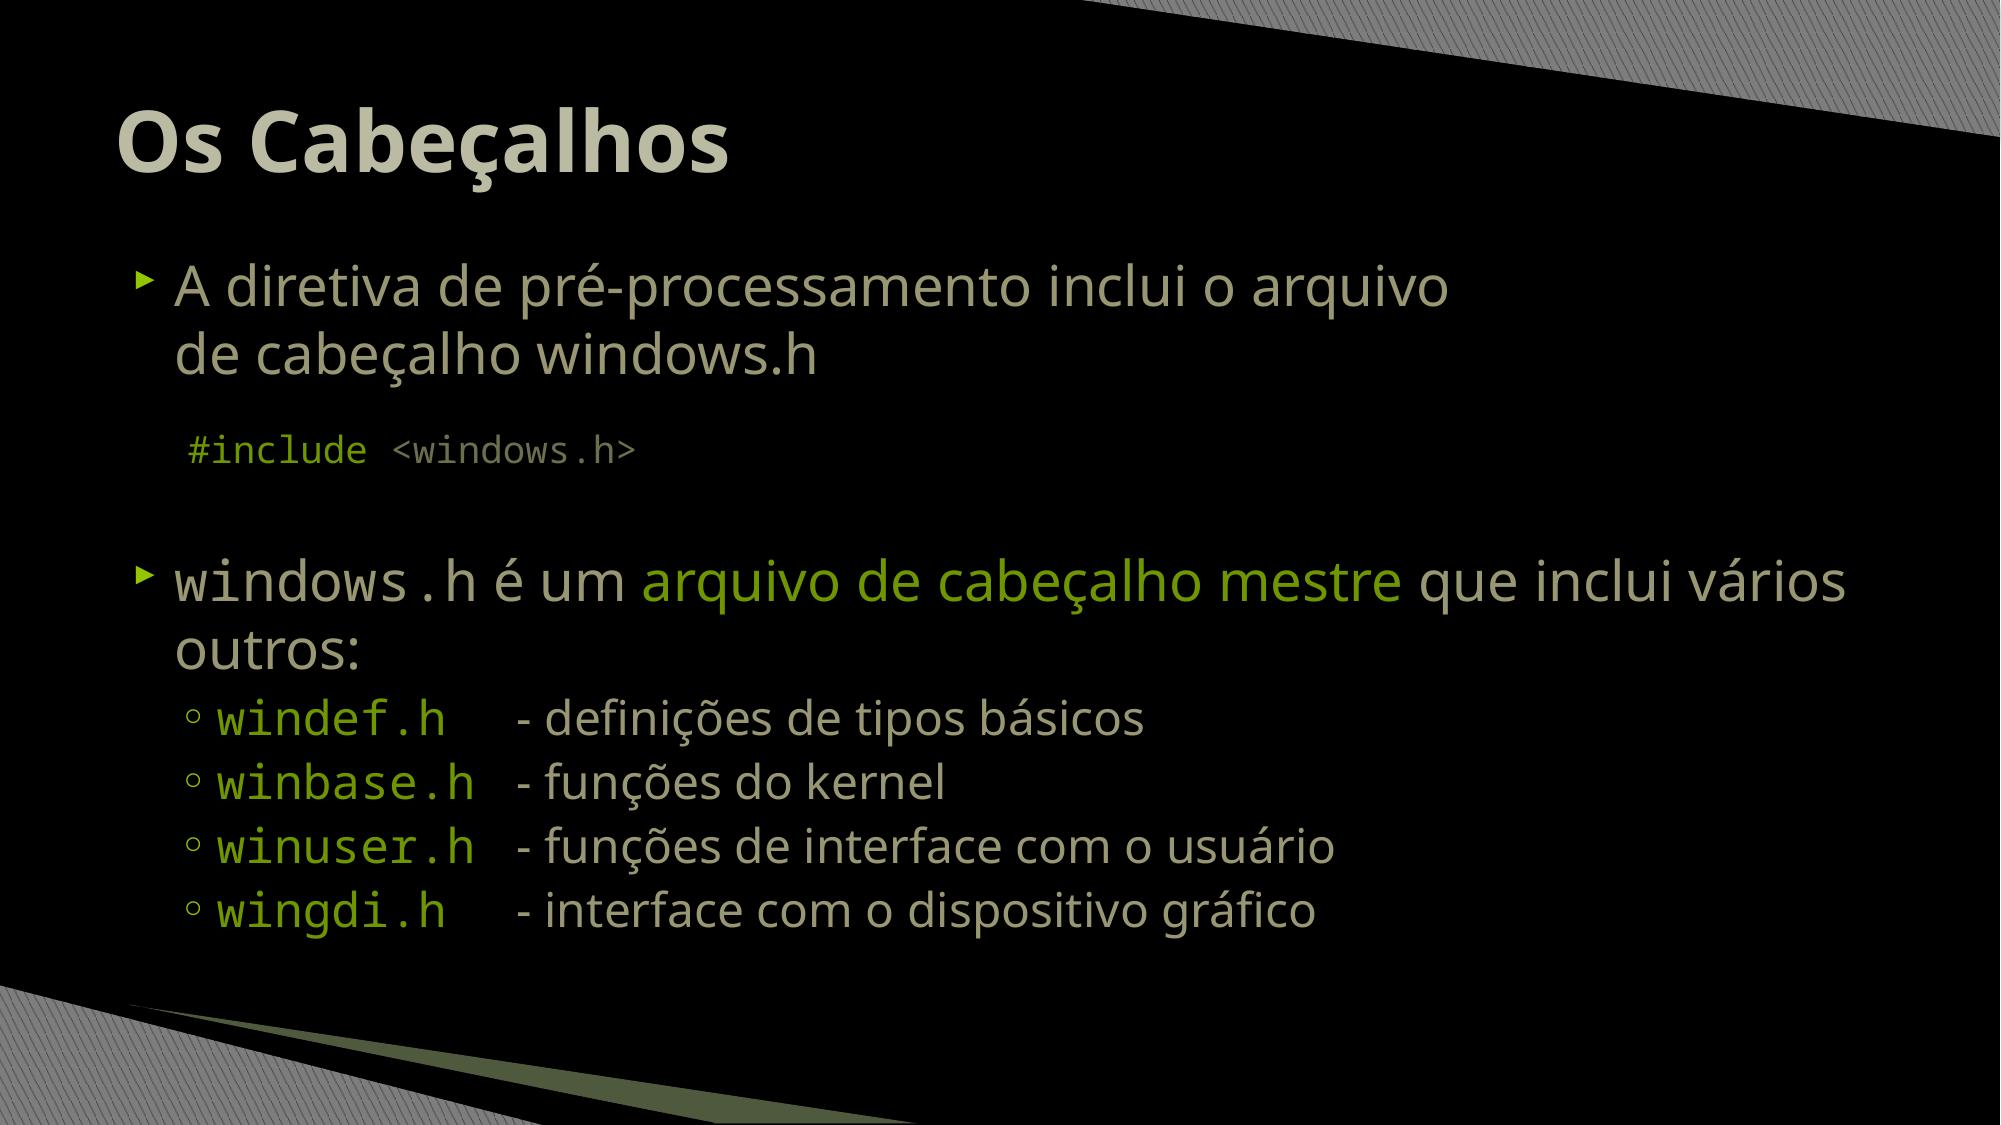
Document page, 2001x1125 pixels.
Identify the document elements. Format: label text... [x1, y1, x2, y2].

title Os Cabeçalhos [99, 45, 1900, 233]
picture [1082, 0, 2000, 138]
list A diretiva de pré-processamento inclui o arquivo de cabeçalho windows.h windows.h é um arquivo de cabeçalho mestre que inclui vários outros: windef.h - definições de tipos básicos winbase.h - funções do kernel winuser.h - funções de interface com o usuário wingdi.h - interface com o dispositivo gráfico [99, 243, 1900, 986]
picture [0, 985, 543, 1125]
text_box #include <windows.h> [173, 419, 852, 479]
